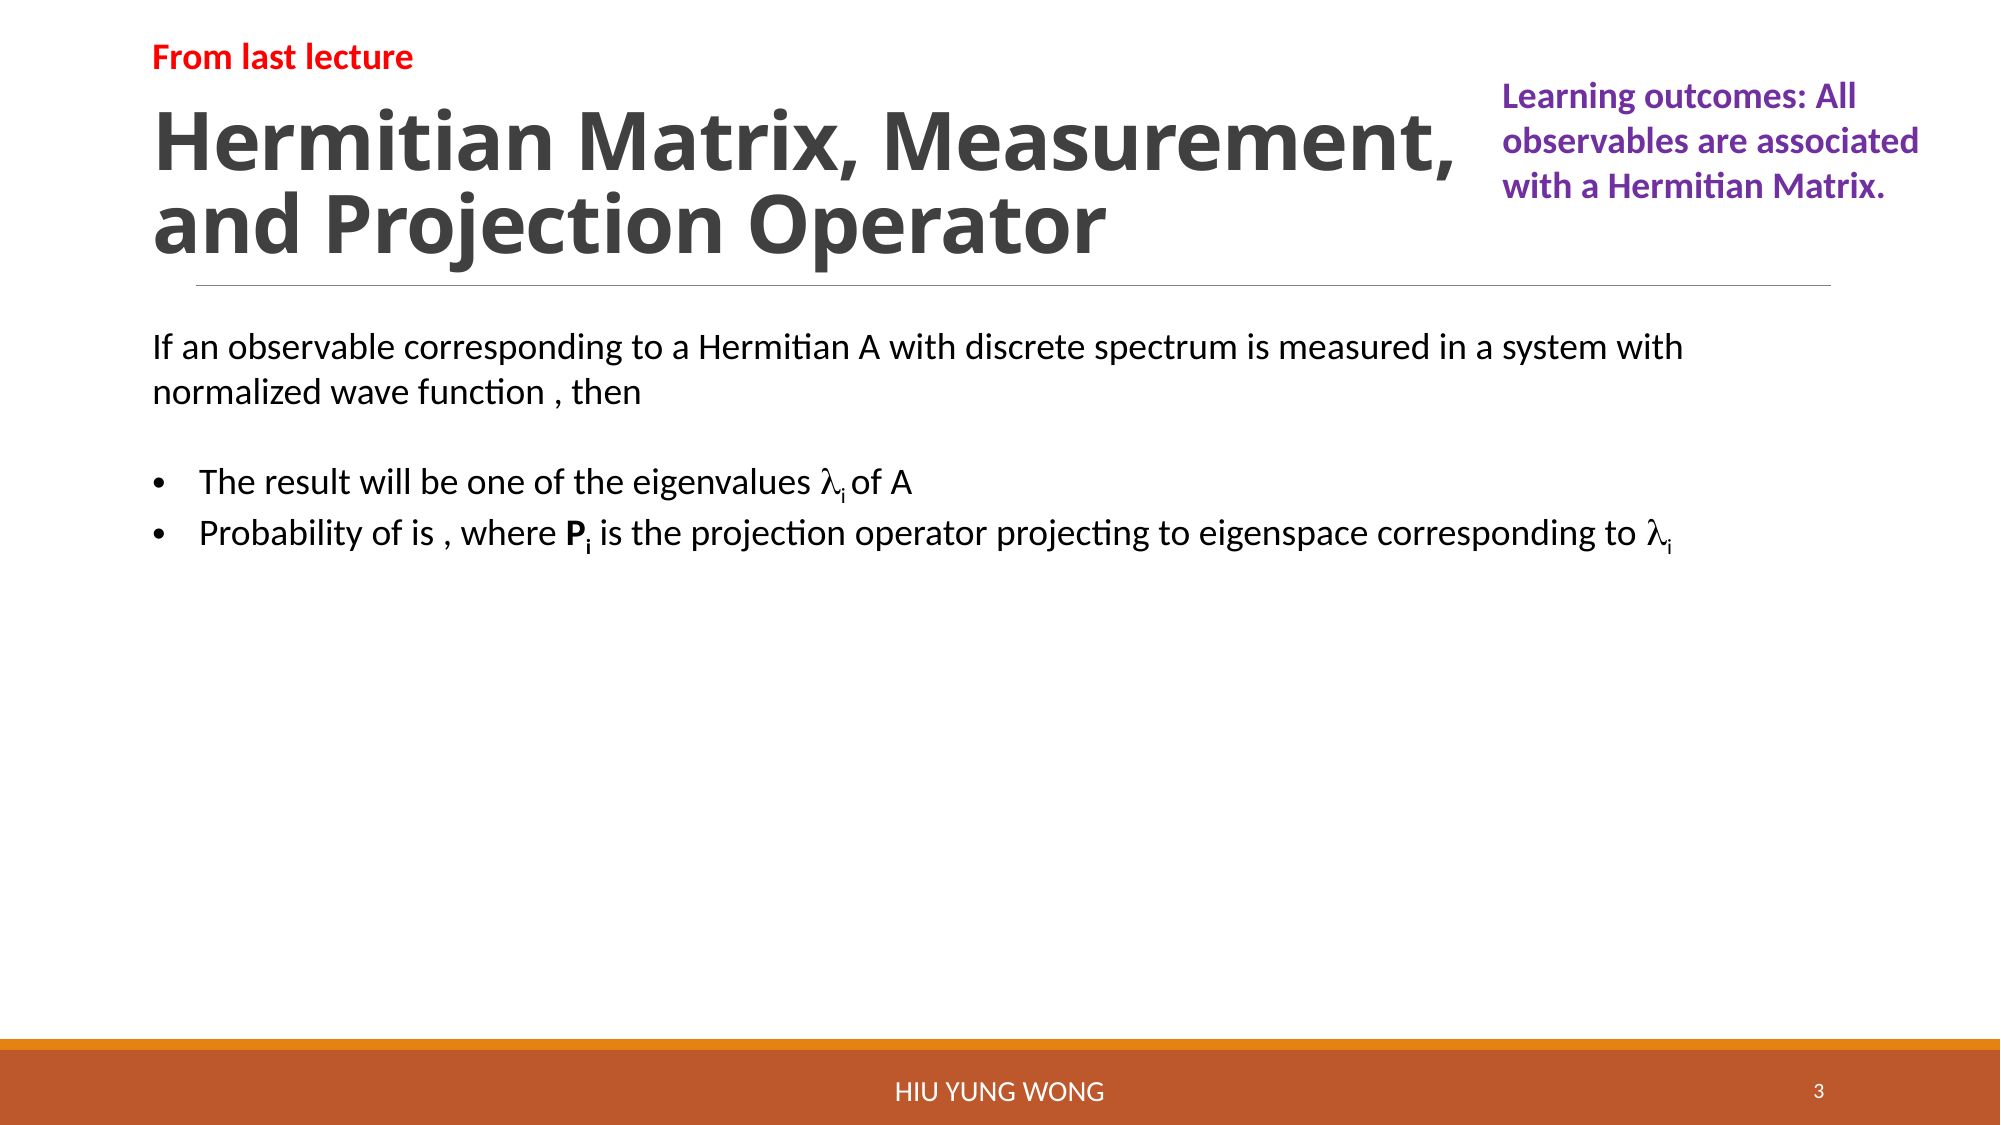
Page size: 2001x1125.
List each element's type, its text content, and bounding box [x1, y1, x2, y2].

text_box Learning outcomes: All observables are associated with a Hermitian Matrix. [1487, 63, 1988, 214]
footer Hiu Yung Wong [604, 1059, 1396, 1120]
slide_number 3 [1624, 1059, 1840, 1120]
title Hermitian Matrix, Measurement, and Projection Operator [137, 59, 1475, 278]
text_box From last lecture [137, 24, 563, 85]
